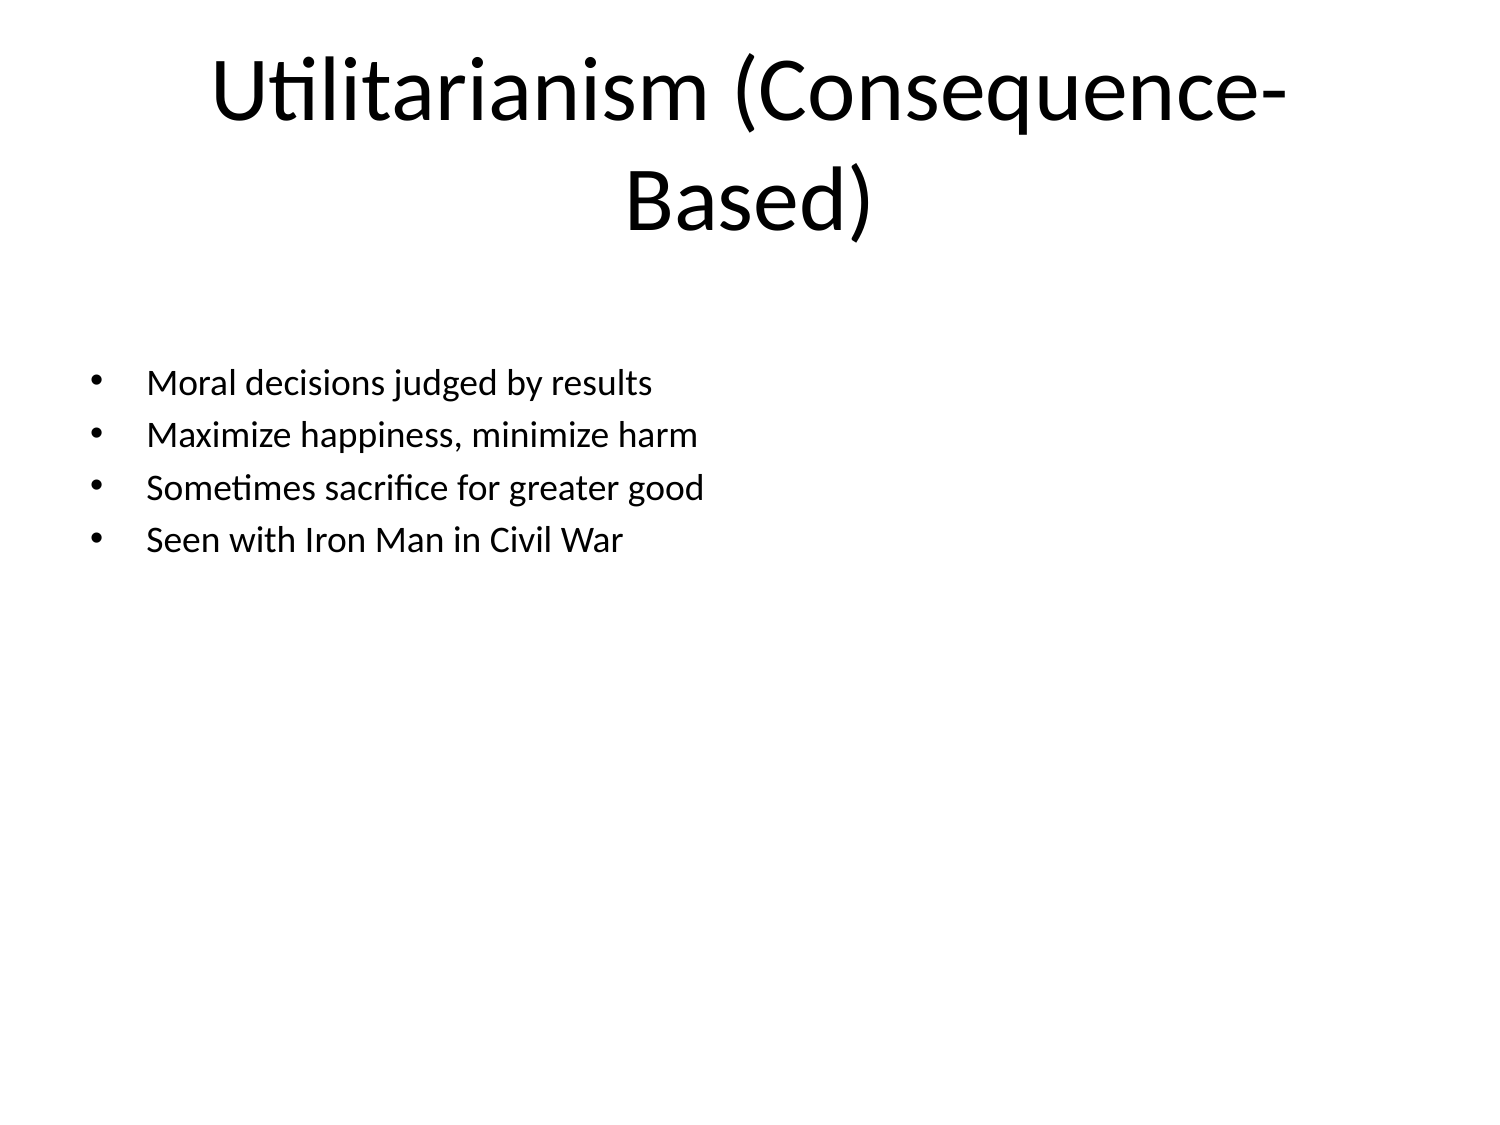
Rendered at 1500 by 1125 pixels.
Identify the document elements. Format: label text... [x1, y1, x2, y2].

title Utilitarianism (Consequence-Based) [75, 45, 1425, 233]
list Moral decisions judged by results Maximize happiness, minimize harm Sometimes sacrifice for greater good Seen with Iron Man in Civil War [75, 262, 1425, 1005]
